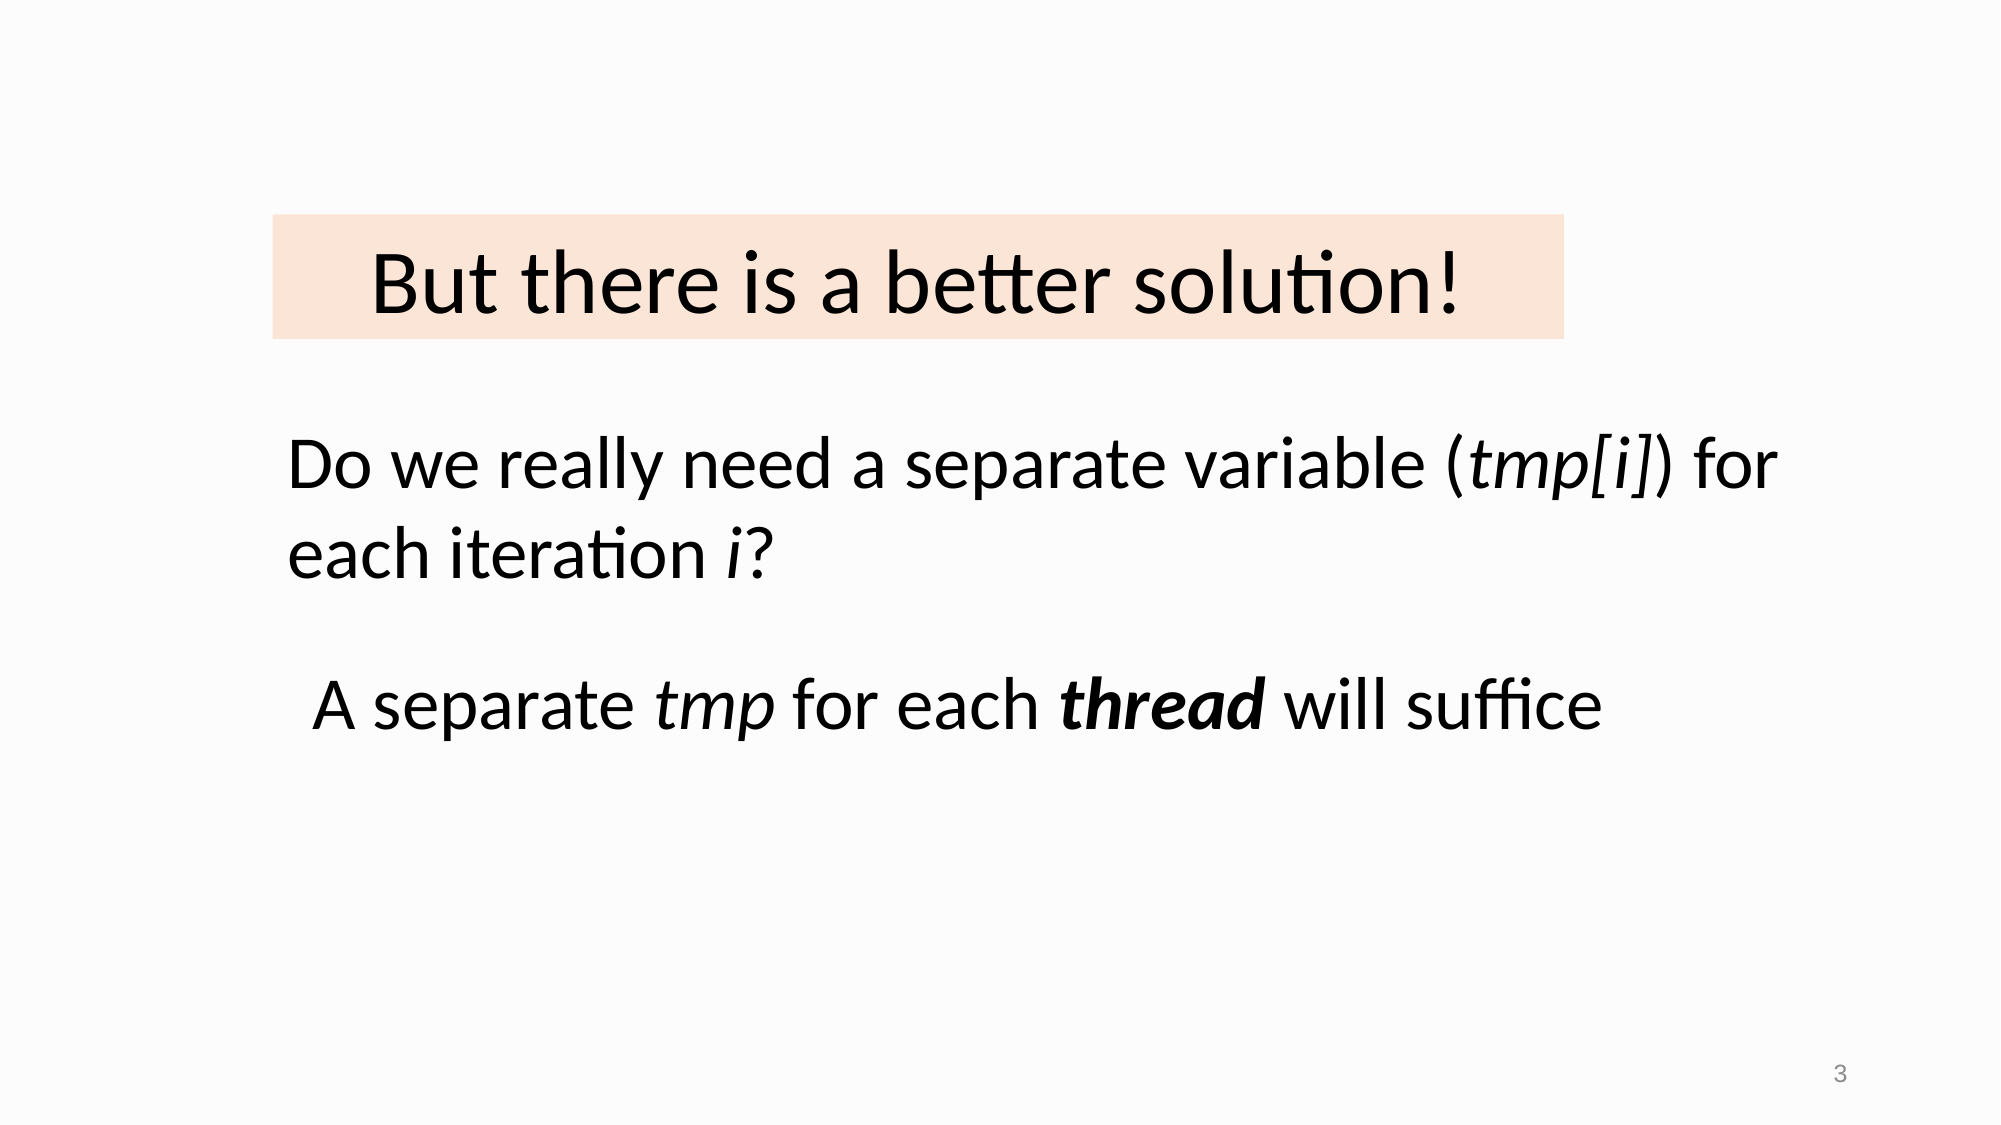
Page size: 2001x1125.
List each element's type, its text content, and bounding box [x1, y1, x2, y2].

text_box Do we really need a separate variable (tmp[i]) for each iteration i? [272, 406, 1814, 602]
text_box A separate tmp for each thread will suffice [297, 646, 1839, 752]
text_box But there is a better solution! [272, 214, 1565, 339]
slide_number 3 [1412, 1042, 1863, 1103]
